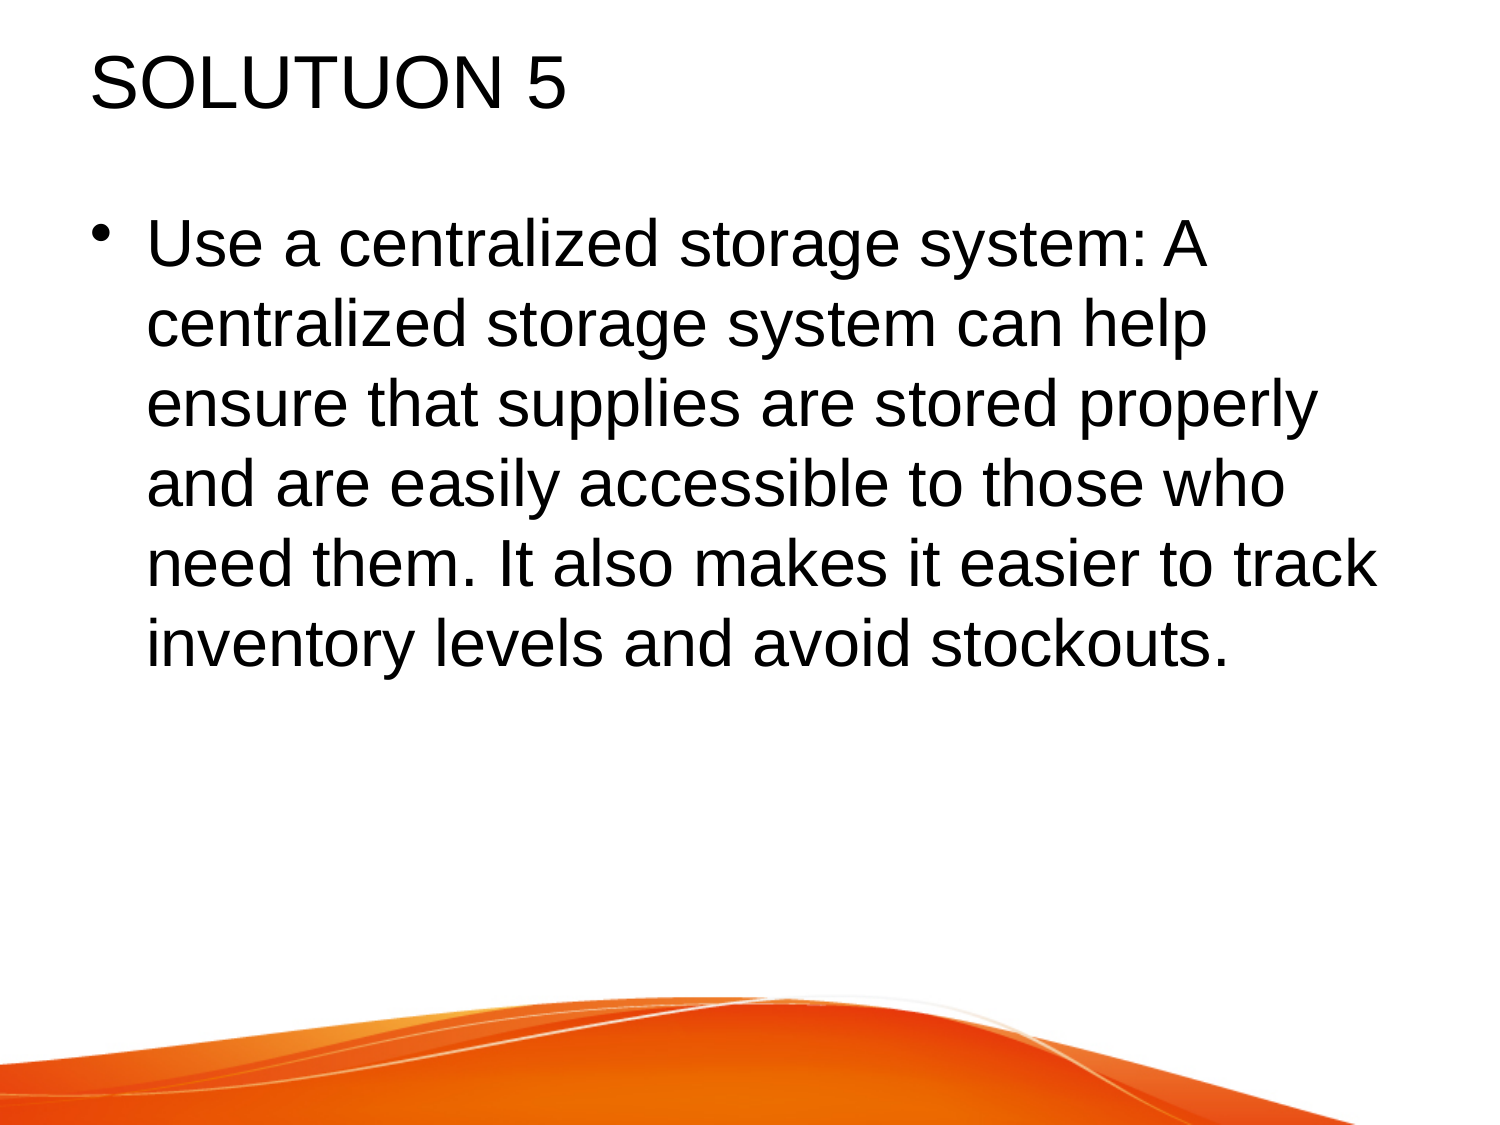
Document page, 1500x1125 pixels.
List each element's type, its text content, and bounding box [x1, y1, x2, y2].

title SOLUTUON 5 [74, 30, 1426, 127]
picture [0, 0, 1500, 1125]
list Use a centralized storage system: A centralized storage system can help ensure that supplies are stored properly and are easily accessible to those who need them. It also makes it easier to track inventory levels and avoid stockouts. [74, 192, 1426, 1006]
